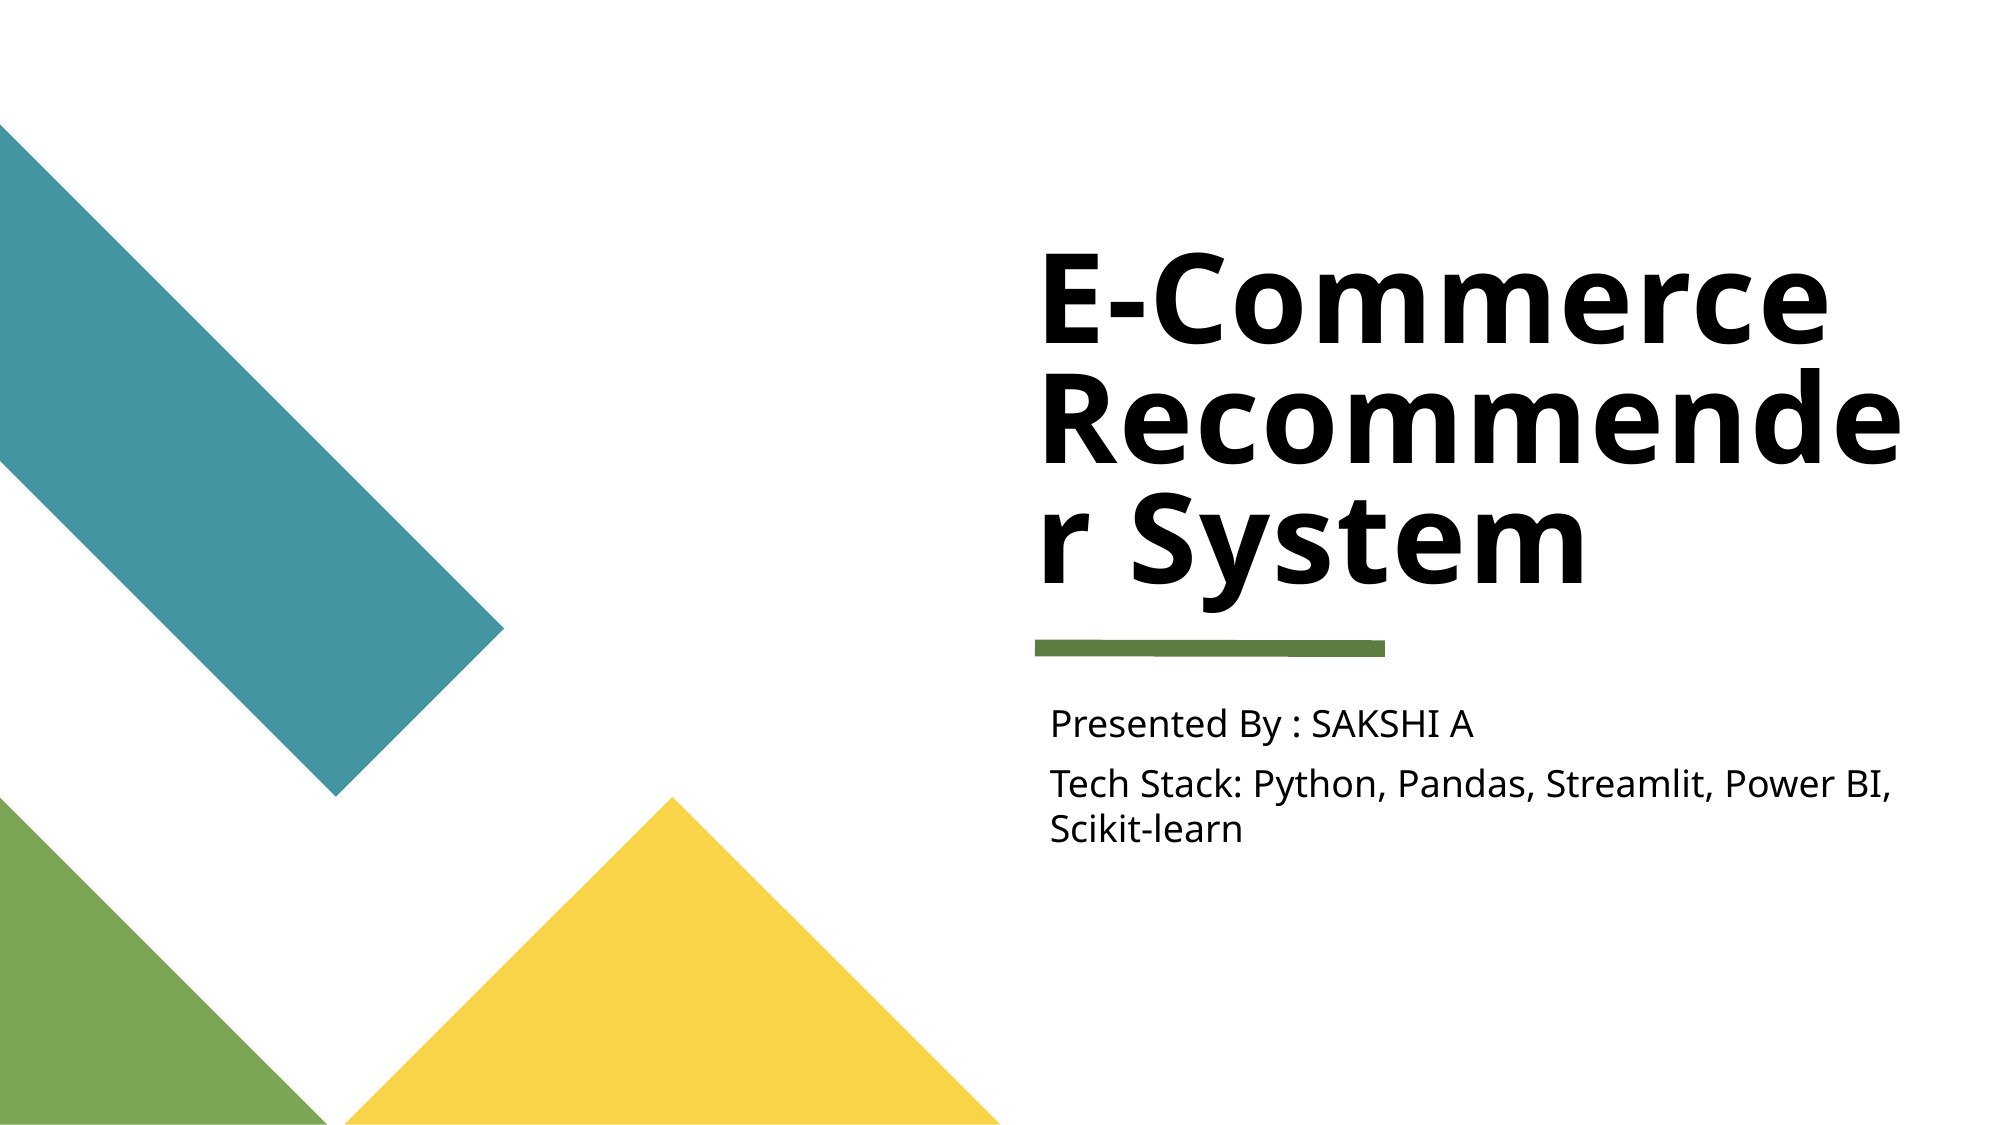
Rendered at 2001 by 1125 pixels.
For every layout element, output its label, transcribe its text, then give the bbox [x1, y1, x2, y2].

text_box Presented By : SAKSHI A [1035, 692, 1625, 753]
title E-Commerce Recommender System [1035, 67, 1936, 608]
text_box Tech Stack: Python, Pandas, Streamlit, Power BI, Scikit-learn [1035, 753, 1917, 858]
